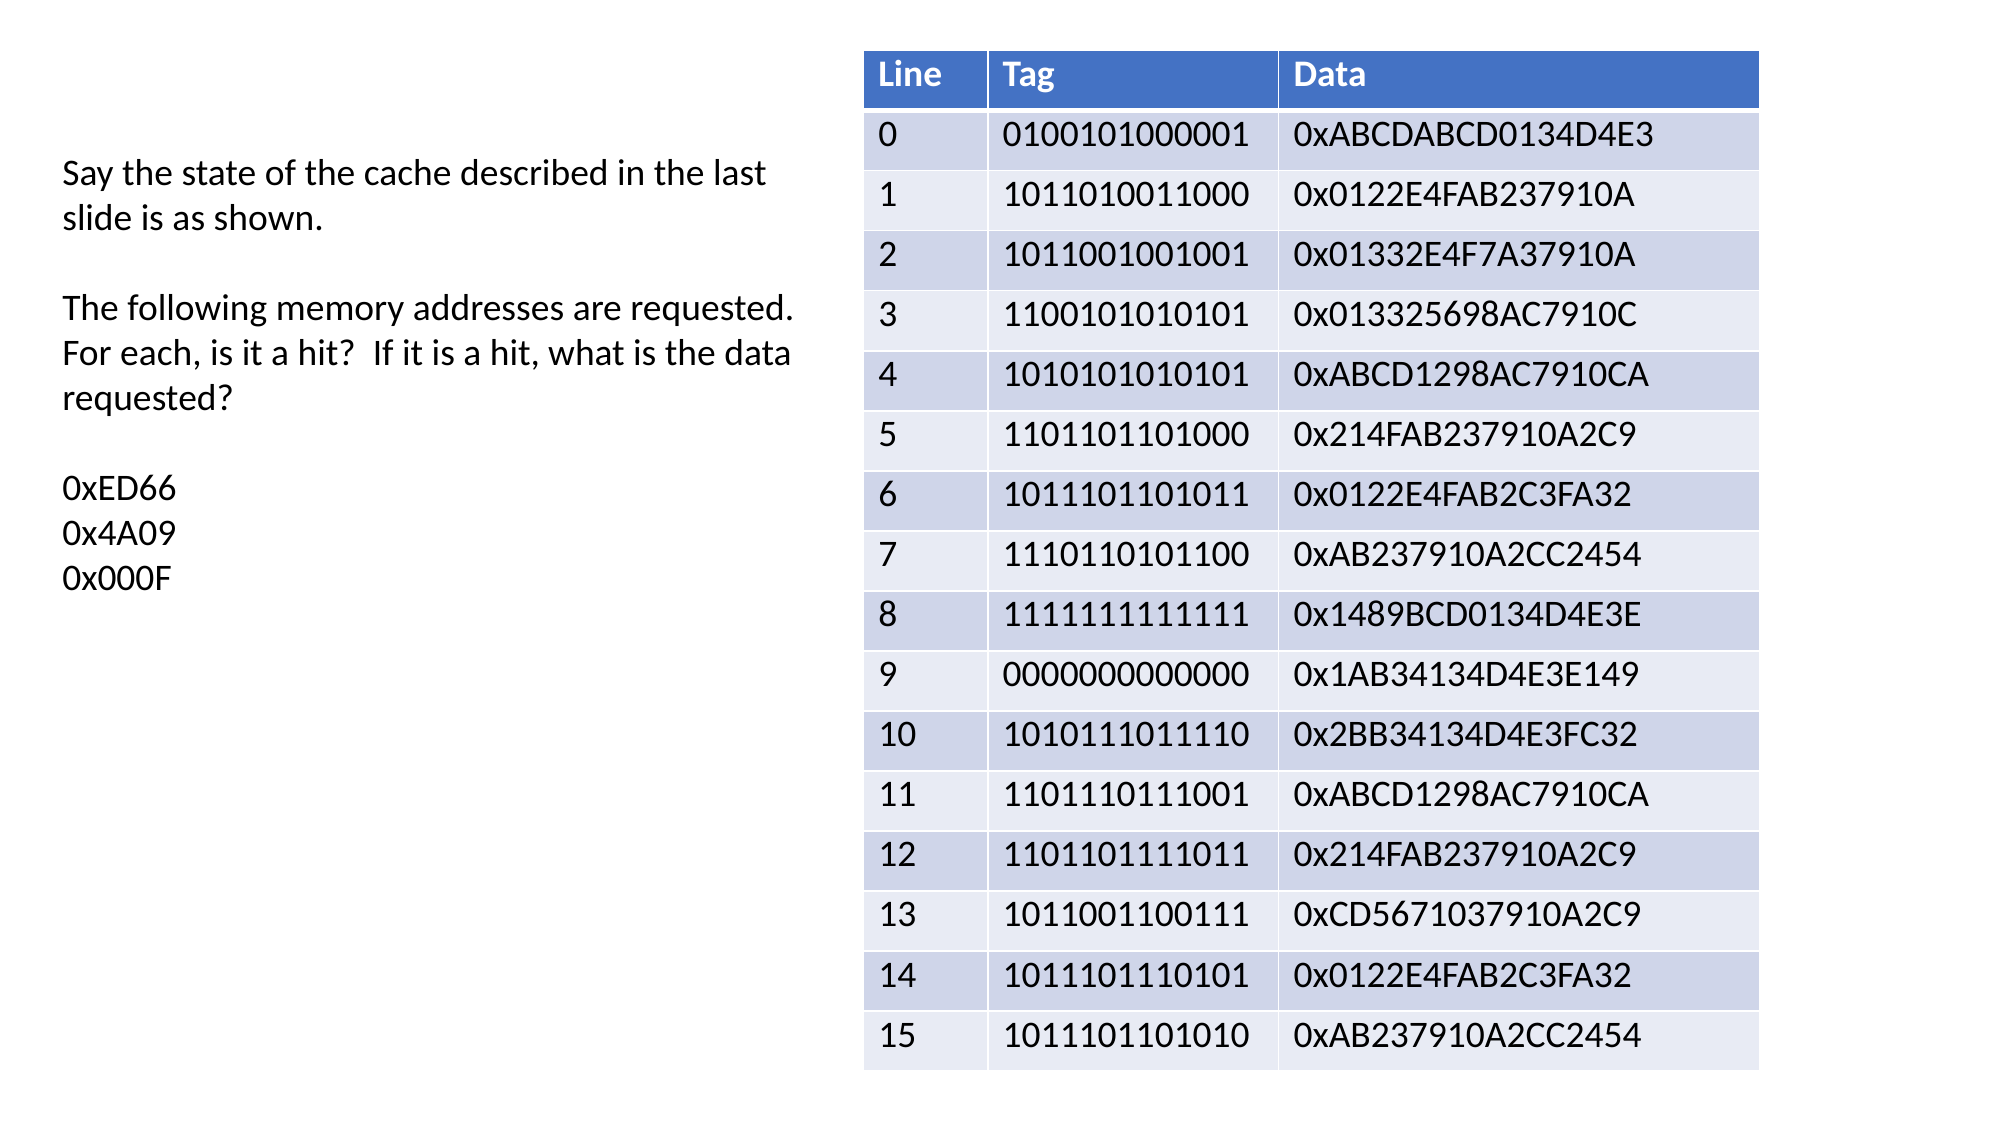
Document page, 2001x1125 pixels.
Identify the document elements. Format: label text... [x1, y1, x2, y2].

table_cell 0x0122E4FAB237910A [1279, 171, 1759, 230]
table_header Line [864, 51, 987, 108]
table_cell 1110110101100 [989, 532, 1278, 590]
table_cell 0x1AB34134D4E3E149 [1279, 652, 1759, 710]
table_cell 0000000000000 [989, 652, 1278, 710]
table_cell 0100101000001 [989, 113, 1278, 170]
table_cell 1101101101000 [989, 412, 1278, 470]
table_header Data [1279, 51, 1759, 108]
table_cell 1011001100111 [989, 892, 1278, 950]
text_box Say the state of the cache described in the last slide is as shown. The following memory addresses are requested. For each, is it a hit? If it is a hit, what is the data requested? 0xED66 0x4A09 0x000F [47, 140, 829, 651]
table_cell 0xAB237910A2CC2454 [1279, 1012, 1759, 1070]
table_cell 2 [864, 231, 987, 290]
table_cell 0x013325698AC7910C [1279, 291, 1759, 350]
table_cell 1010111011110 [989, 712, 1278, 770]
table_cell 6 [864, 472, 987, 530]
table_cell 0xCD5671037910A2C9 [1279, 892, 1759, 950]
table_cell 10 [864, 712, 987, 770]
table_cell 0xABCD1298AC7910CA [1279, 352, 1759, 410]
table_cell 1011101101011 [989, 472, 1278, 530]
table_cell 0xABCDABCD0134D4E3 [1279, 113, 1759, 170]
table_cell 1010101010101 [989, 352, 1278, 410]
table_cell 1011101110101 [989, 952, 1278, 1010]
table_cell 9 [864, 652, 987, 710]
table_cell 1100101010101 [989, 291, 1278, 350]
table_cell 0x2BB34134D4E3FC32 [1279, 712, 1759, 770]
table_cell 5 [864, 412, 987, 470]
table_cell 0x0122E4FAB2C3FA32 [1279, 952, 1759, 1010]
table_cell 14 [864, 952, 987, 1010]
table_cell 1011101101010 [989, 1012, 1278, 1070]
table_cell 13 [864, 892, 987, 950]
table_cell 0x01332E4F7A37910A [1279, 231, 1759, 290]
table_cell 1101101111011 [989, 832, 1278, 890]
table_cell 15 [864, 1012, 987, 1070]
table_cell 4 [864, 352, 987, 410]
table_cell 1011010011000 [989, 171, 1278, 230]
table_cell 0xAB237910A2CC2454 [1279, 532, 1759, 590]
table_cell 0 [864, 113, 987, 170]
table_cell 1101110111001 [989, 772, 1278, 830]
table_cell 0x1489BCD0134D4E3E [1279, 592, 1759, 650]
table_cell 0x214FAB237910A2C9 [1279, 832, 1759, 890]
table_cell 0x214FAB237910A2C9 [1279, 412, 1759, 470]
table_cell 0xABCD1298AC7910CA [1279, 772, 1759, 830]
table_cell 11 [864, 772, 987, 830]
table_cell 1011001001001 [989, 231, 1278, 290]
table_header Tag [989, 51, 1278, 108]
table_cell 7 [864, 532, 987, 590]
table_cell 3 [864, 291, 987, 350]
table_cell 8 [864, 592, 987, 650]
table_cell 12 [864, 832, 987, 890]
table_cell 1 [864, 171, 987, 230]
table_cell 0x0122E4FAB2C3FA32 [1279, 472, 1759, 530]
table_cell 1111111111111 [989, 592, 1278, 650]
